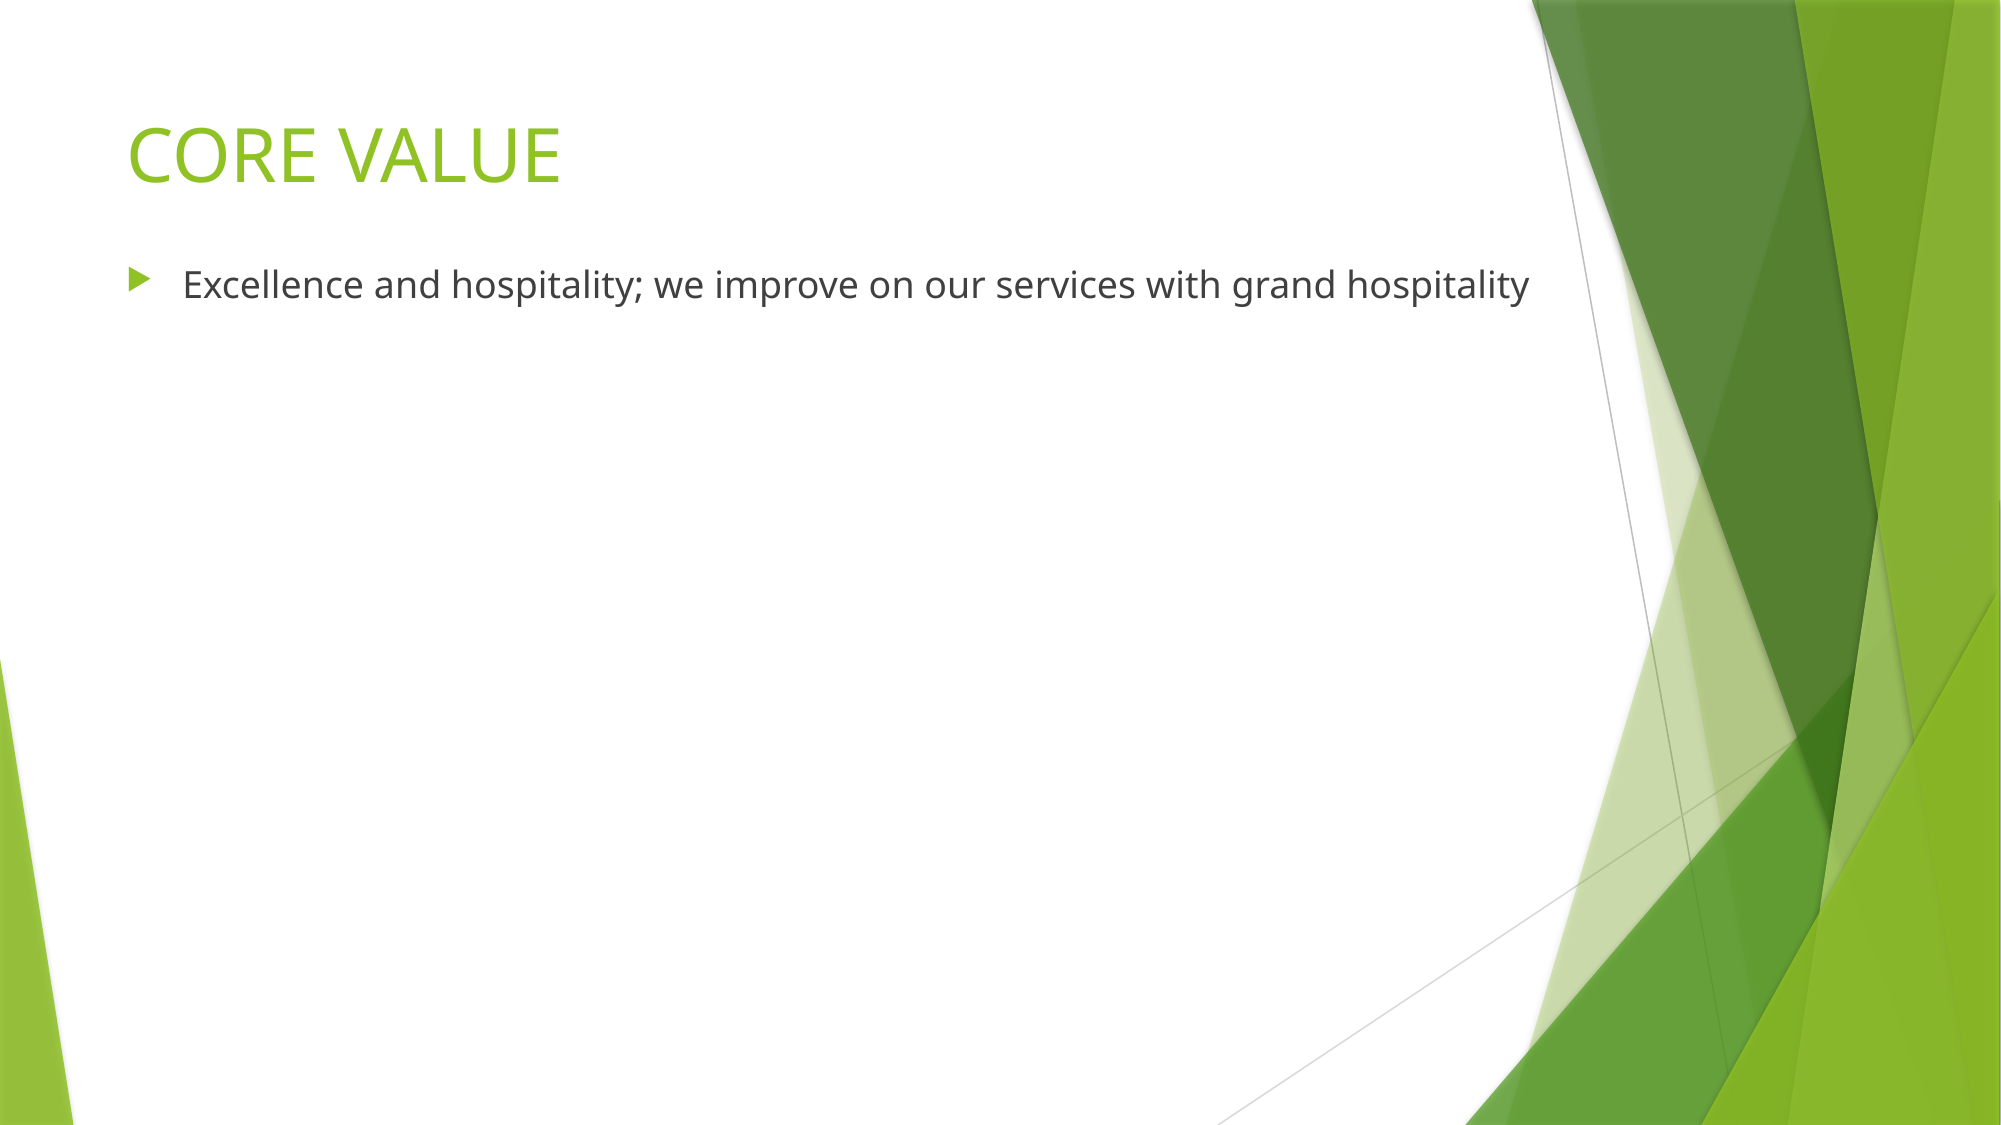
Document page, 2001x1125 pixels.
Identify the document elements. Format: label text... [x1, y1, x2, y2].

title CORE VALUE [111, 99, 1522, 253]
list Excellence and hospitality; we improve on our services with grand hospitality [111, 253, 1764, 992]
